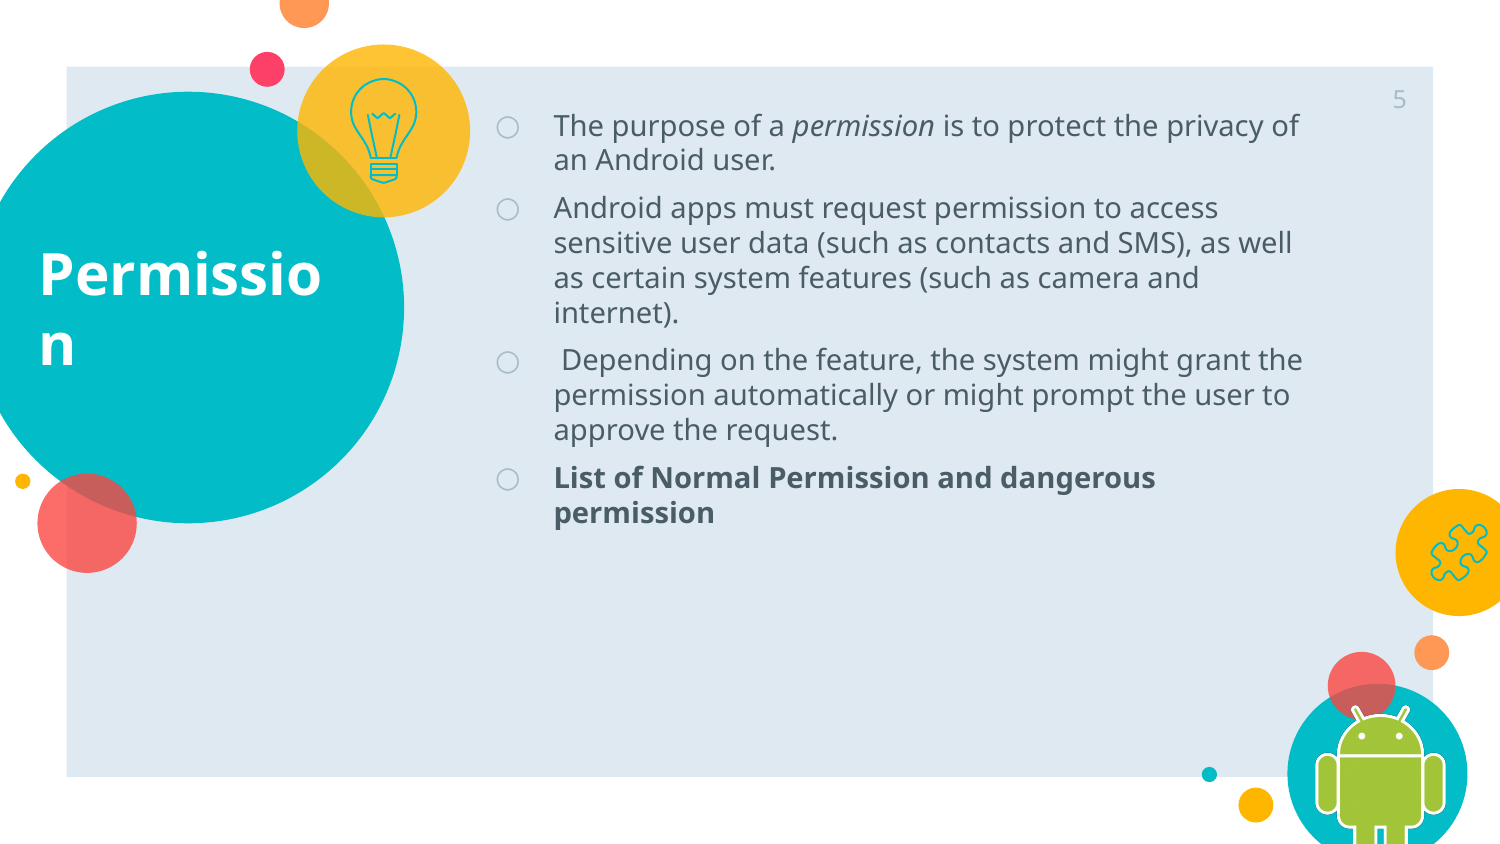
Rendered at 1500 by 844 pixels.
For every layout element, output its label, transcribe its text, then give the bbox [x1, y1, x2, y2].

slide_number 5 [1331, 68, 1422, 134]
title Permission [23, 91, 375, 524]
list The purpose of a permission is to protect the privacy of an Android user. Android apps must request permission to access sensitive user data (such as contacts and SMS), as well as certain system features (such as camera and internet). Depending on the feature, the system might grant the permission automatically or might prompt the user to approve the request. List of Normal Permission and dangerous permission [463, 91, 1332, 844]
picture [1315, 705, 1446, 844]
